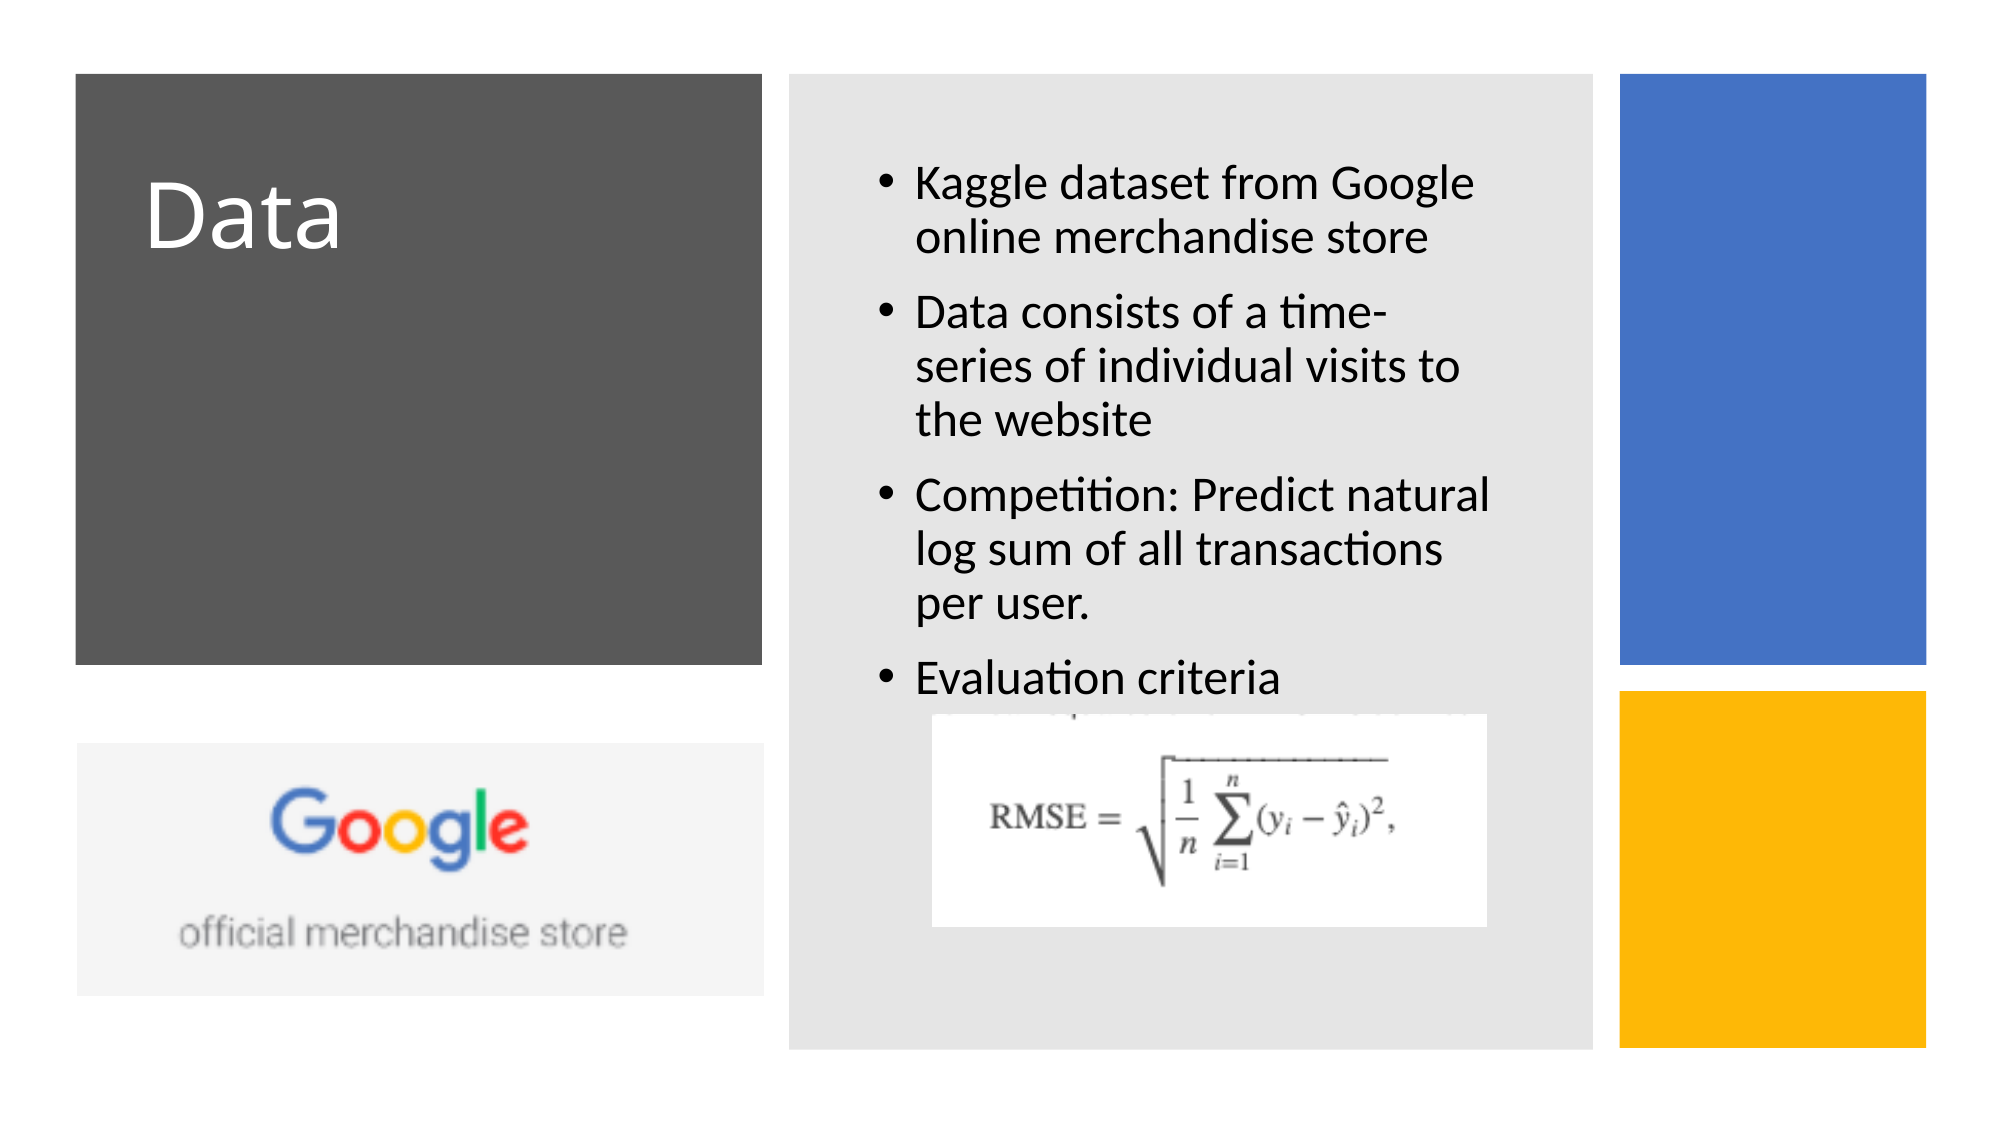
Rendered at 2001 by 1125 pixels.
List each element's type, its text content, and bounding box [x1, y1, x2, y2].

text_box [75, 73, 763, 666]
text_box [1619, 690, 1927, 1049]
picture [932, 714, 1487, 927]
picture [77, 743, 764, 996]
text_box [788, 73, 1594, 1051]
title Data [127, 125, 717, 621]
list Kaggle dataset from Google online merchandise store Data consists of a time-series of individual visits to the website Competition: Predict natural log sum of all transactions per user. Evaluation criteria [862, 149, 1521, 975]
text_box [1619, 73, 1927, 666]
